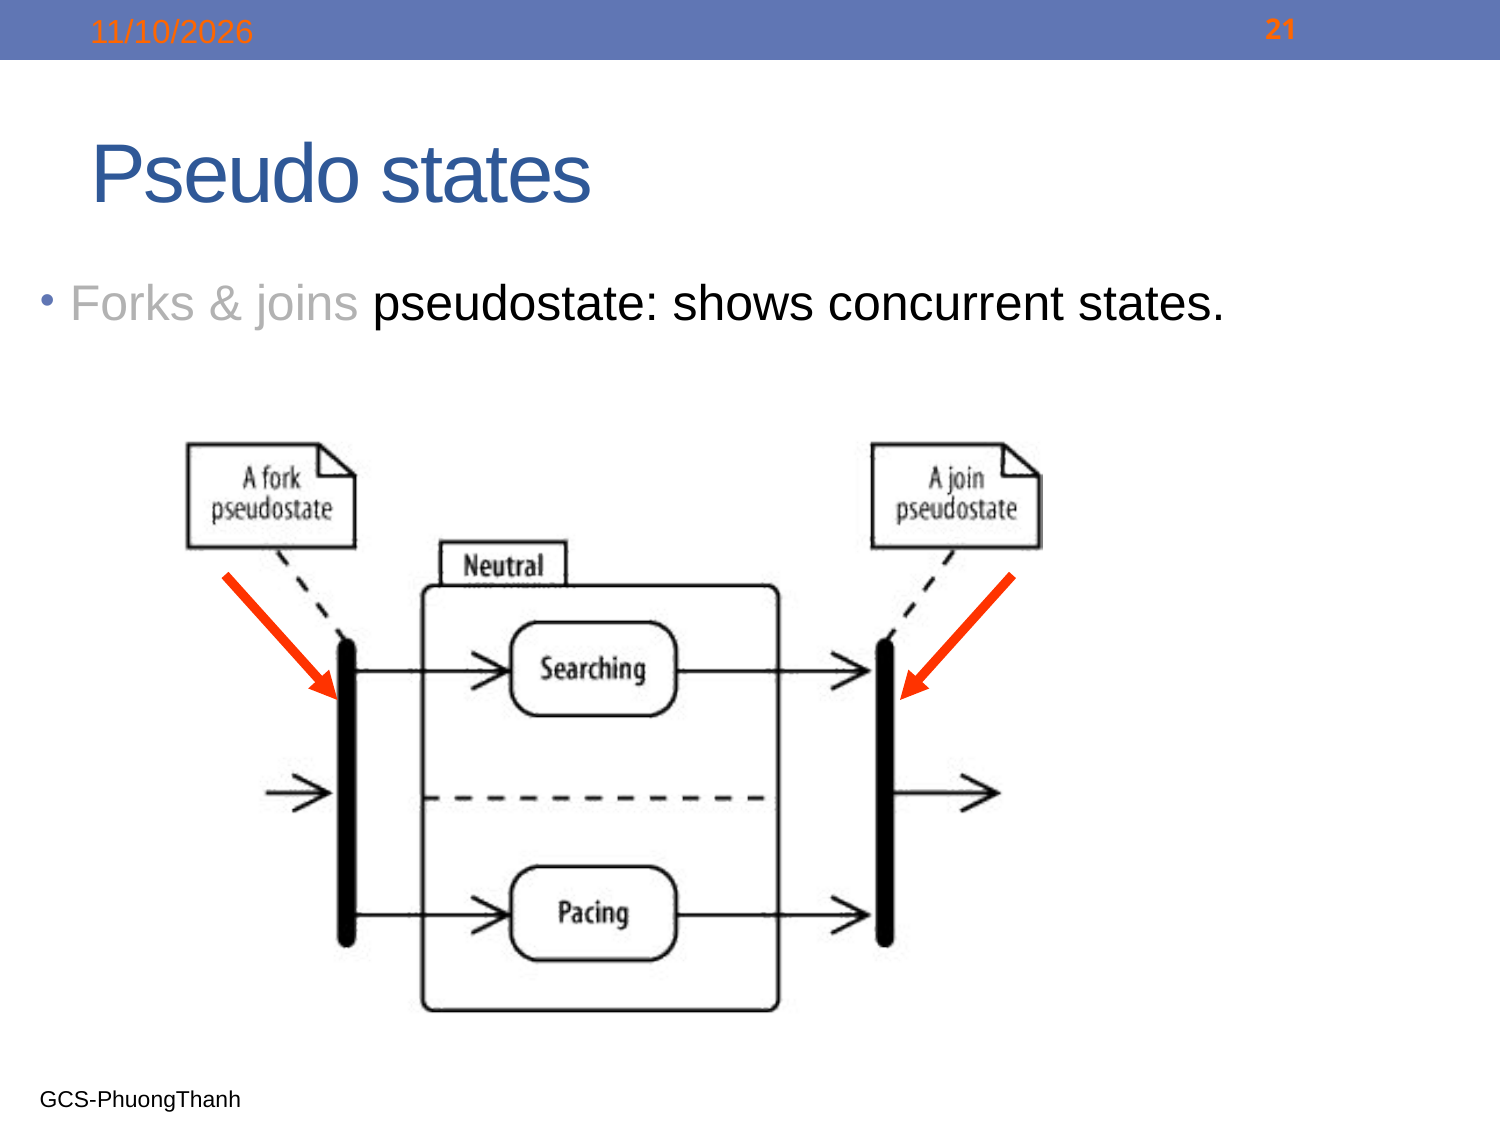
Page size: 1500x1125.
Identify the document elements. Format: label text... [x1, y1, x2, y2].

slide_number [75, 3, 550, 57]
slide_number 21 [1250, 3, 1425, 57]
picture [174, 435, 1043, 1026]
title Pseudo states [75, 87, 1425, 250]
list Forks & joins pseudostate: shows concurrent states. [24, 262, 1470, 988]
